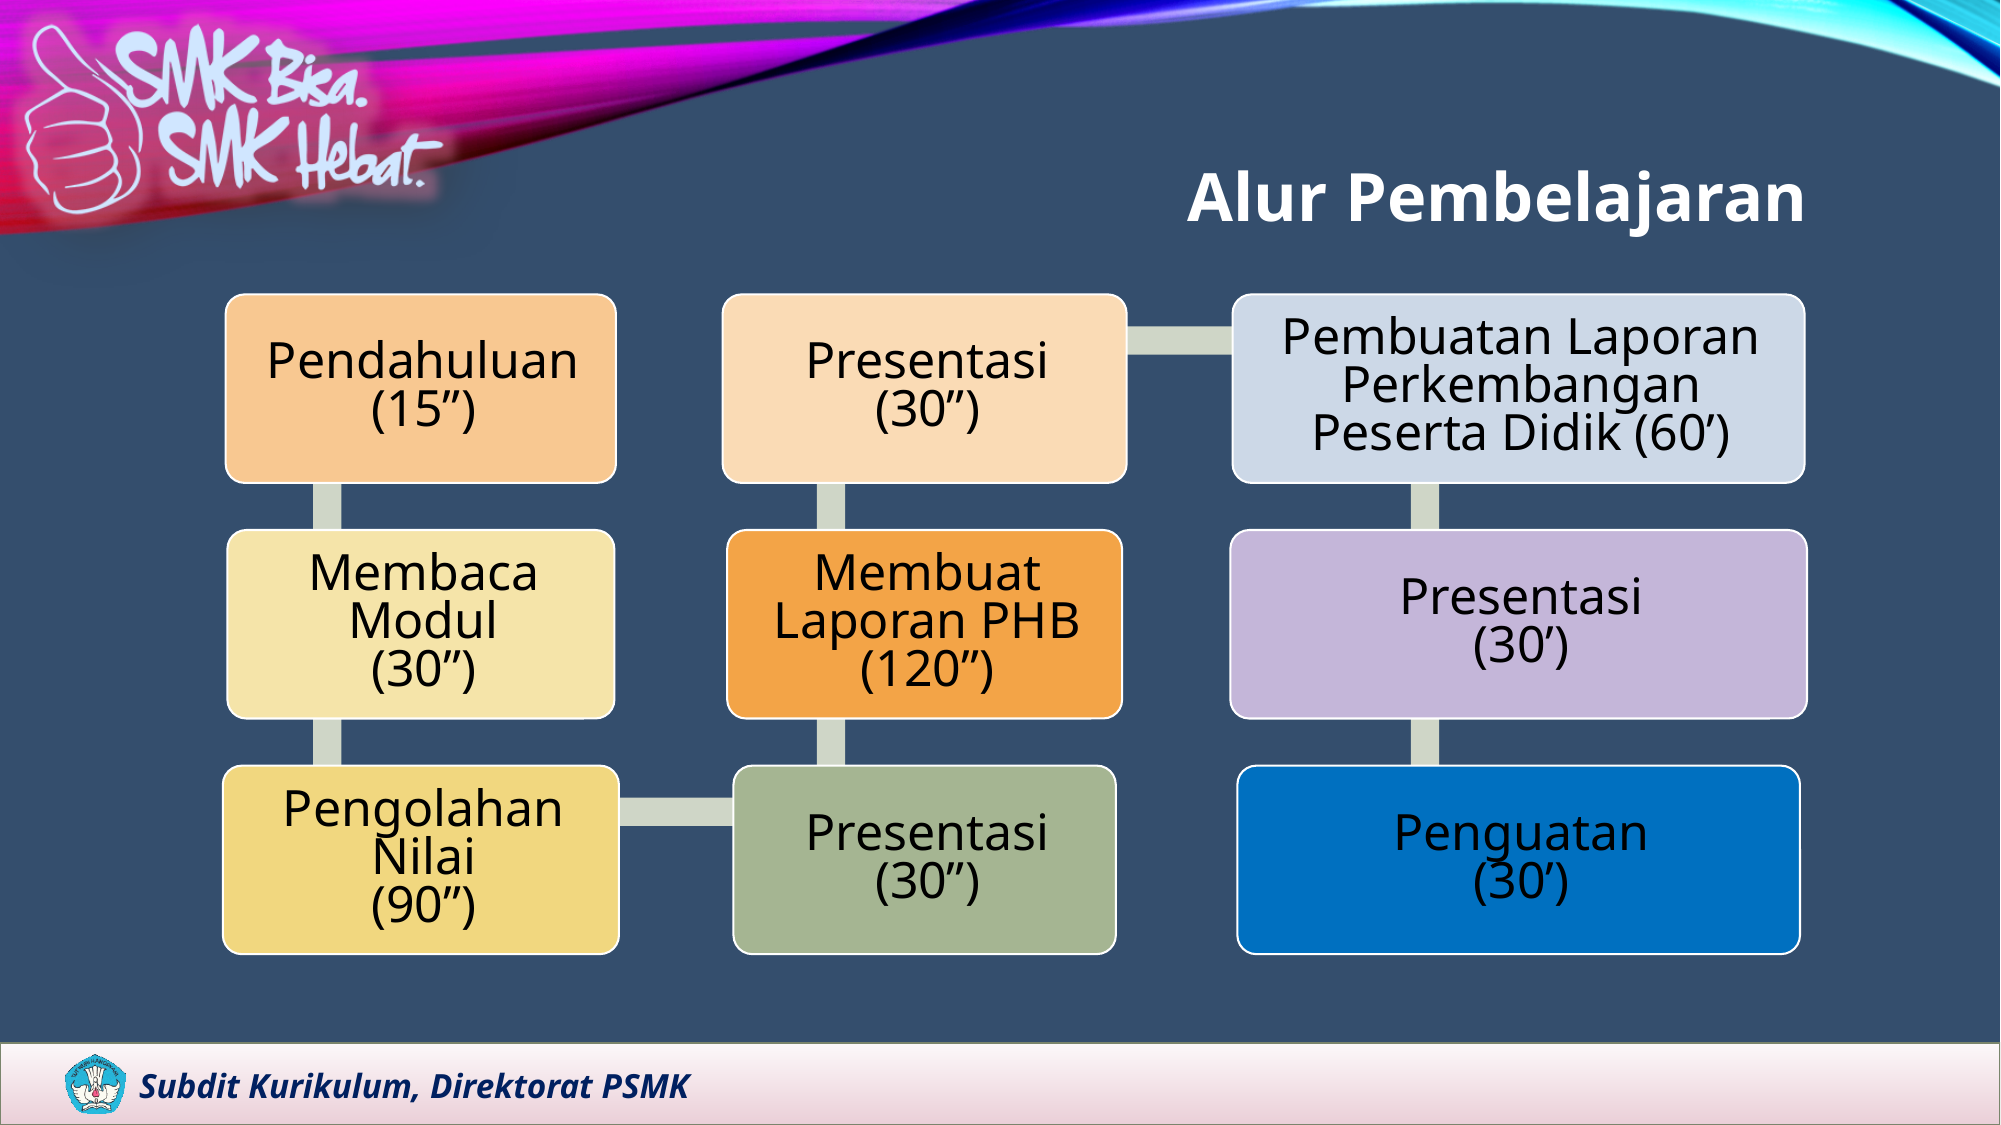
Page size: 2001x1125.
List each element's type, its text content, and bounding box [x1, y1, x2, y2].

picture [1890, 0, 2000, 75]
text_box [50, 1038, 703, 1125]
picture [1910, 0, 2000, 45]
text_box Alur Pembelajaran [1172, 147, 1823, 243]
picture [0, 0, 2000, 237]
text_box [127, 294, 1903, 955]
